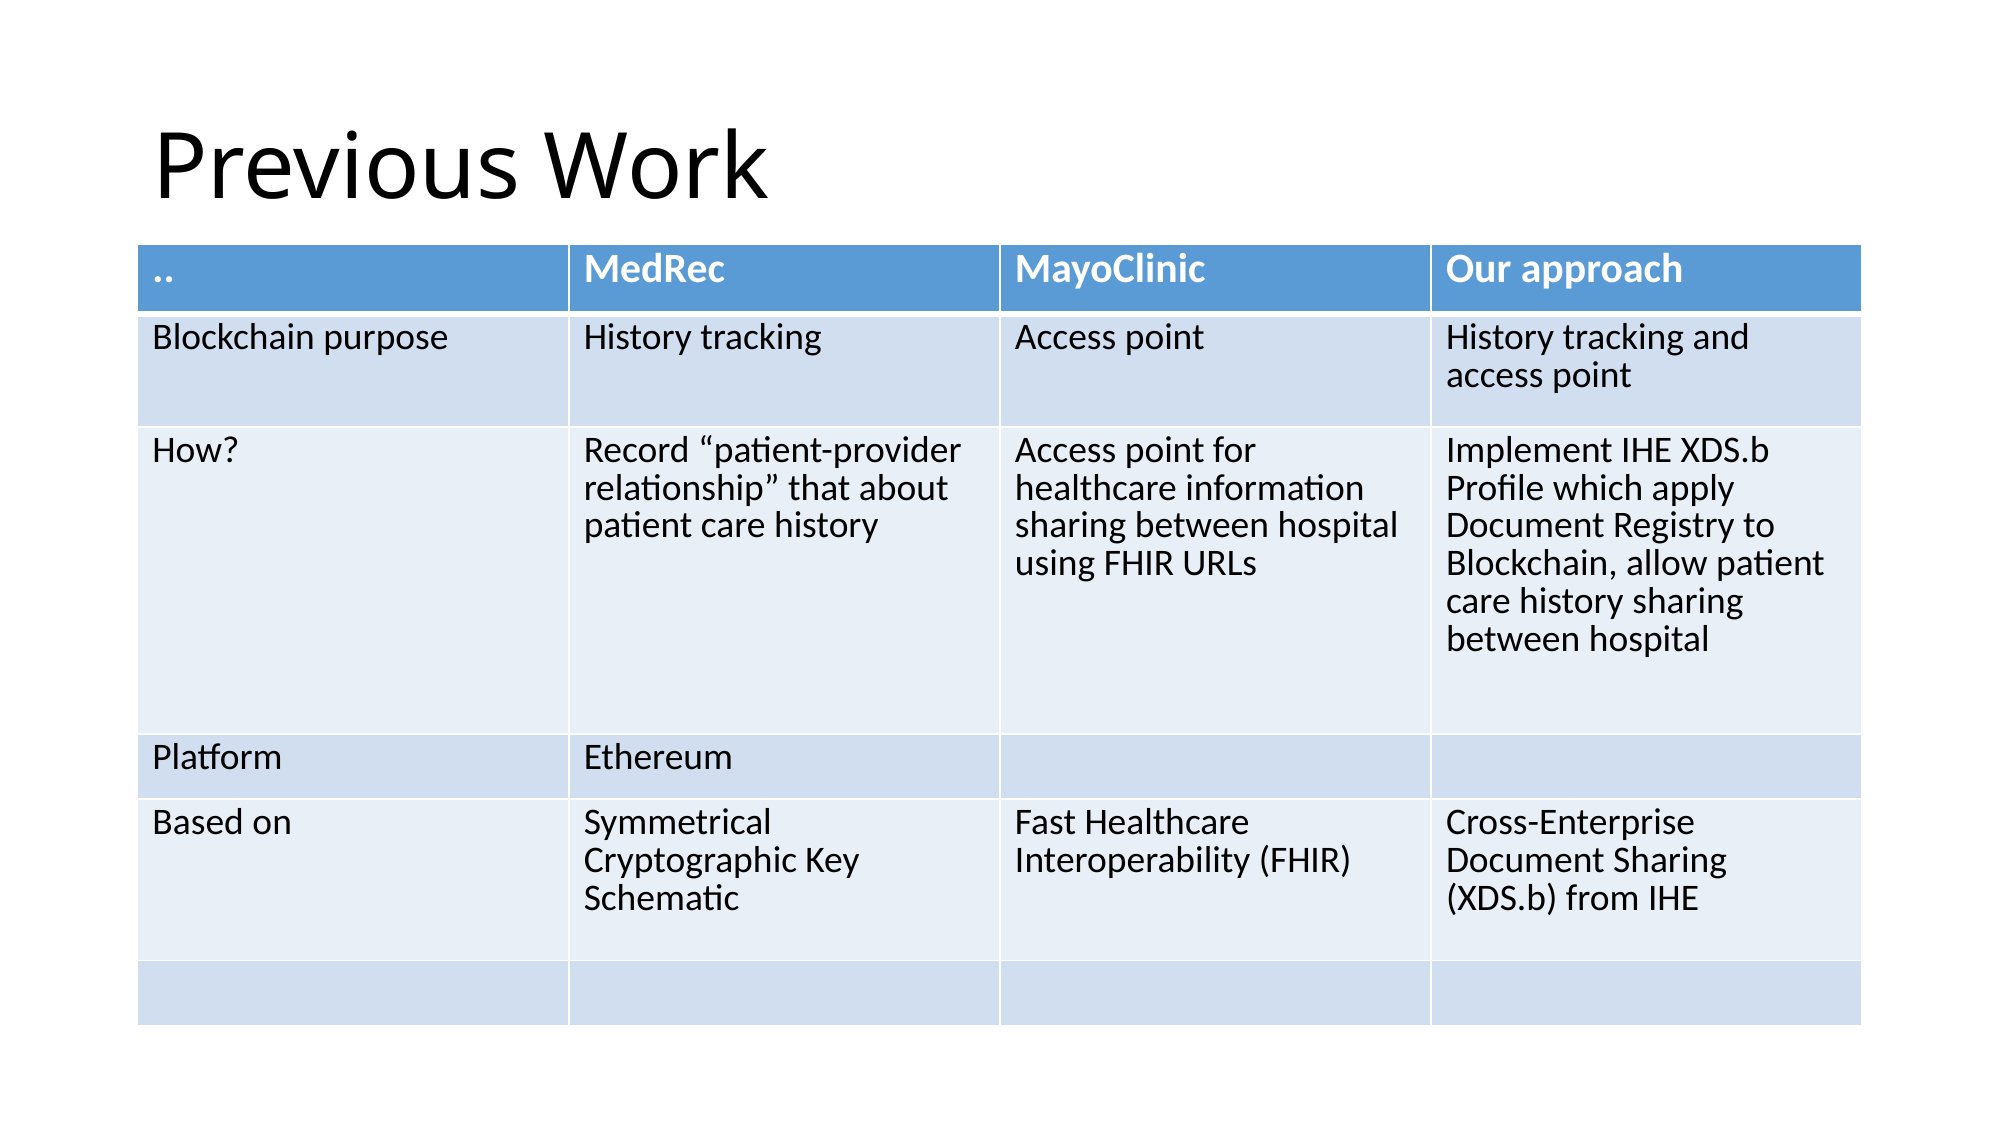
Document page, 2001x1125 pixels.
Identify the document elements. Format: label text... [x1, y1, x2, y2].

table_cell Symmetrical Cryptographic Key Schematic [570, 800, 999, 960]
table_cell [570, 961, 999, 1025]
title Previous Work [137, 59, 1863, 243]
table_cell [138, 961, 568, 1025]
table_cell [1001, 735, 1430, 798]
table_cell [1432, 735, 1861, 798]
table_header Our approach [1432, 245, 1861, 311]
table_cell How? [138, 428, 568, 733]
table_cell Based on [138, 800, 568, 960]
table_cell Cross-Enterprise Document Sharing (XDS.b) from IHE [1432, 800, 1861, 960]
table_cell Fast Healthcare Interoperability (FHIR) [1001, 800, 1430, 960]
table_cell [1432, 961, 1861, 1025]
table_cell History tracking and access point [1432, 317, 1861, 426]
table_cell [1001, 961, 1430, 1025]
table_cell Blockchain purpose [138, 317, 568, 426]
table_cell Ethereum [570, 735, 999, 798]
table_cell Platform [138, 735, 568, 798]
table_cell Access point for healthcare information sharing between hospital using FHIR URLs [1001, 428, 1430, 733]
table_cell History tracking [570, 317, 999, 426]
table_header .. [138, 245, 568, 311]
table_header MayoClinic [1001, 245, 1430, 311]
table_cell Implement IHE XDS.b Profile which apply Document Registry to Blockchain, allow patient care history sharing between hospital [1432, 428, 1861, 733]
table_cell Access point [1001, 317, 1430, 426]
table_header MedRec [570, 245, 999, 311]
table_cell Record “patient-provider relationship” that about patient care history [570, 428, 999, 733]
